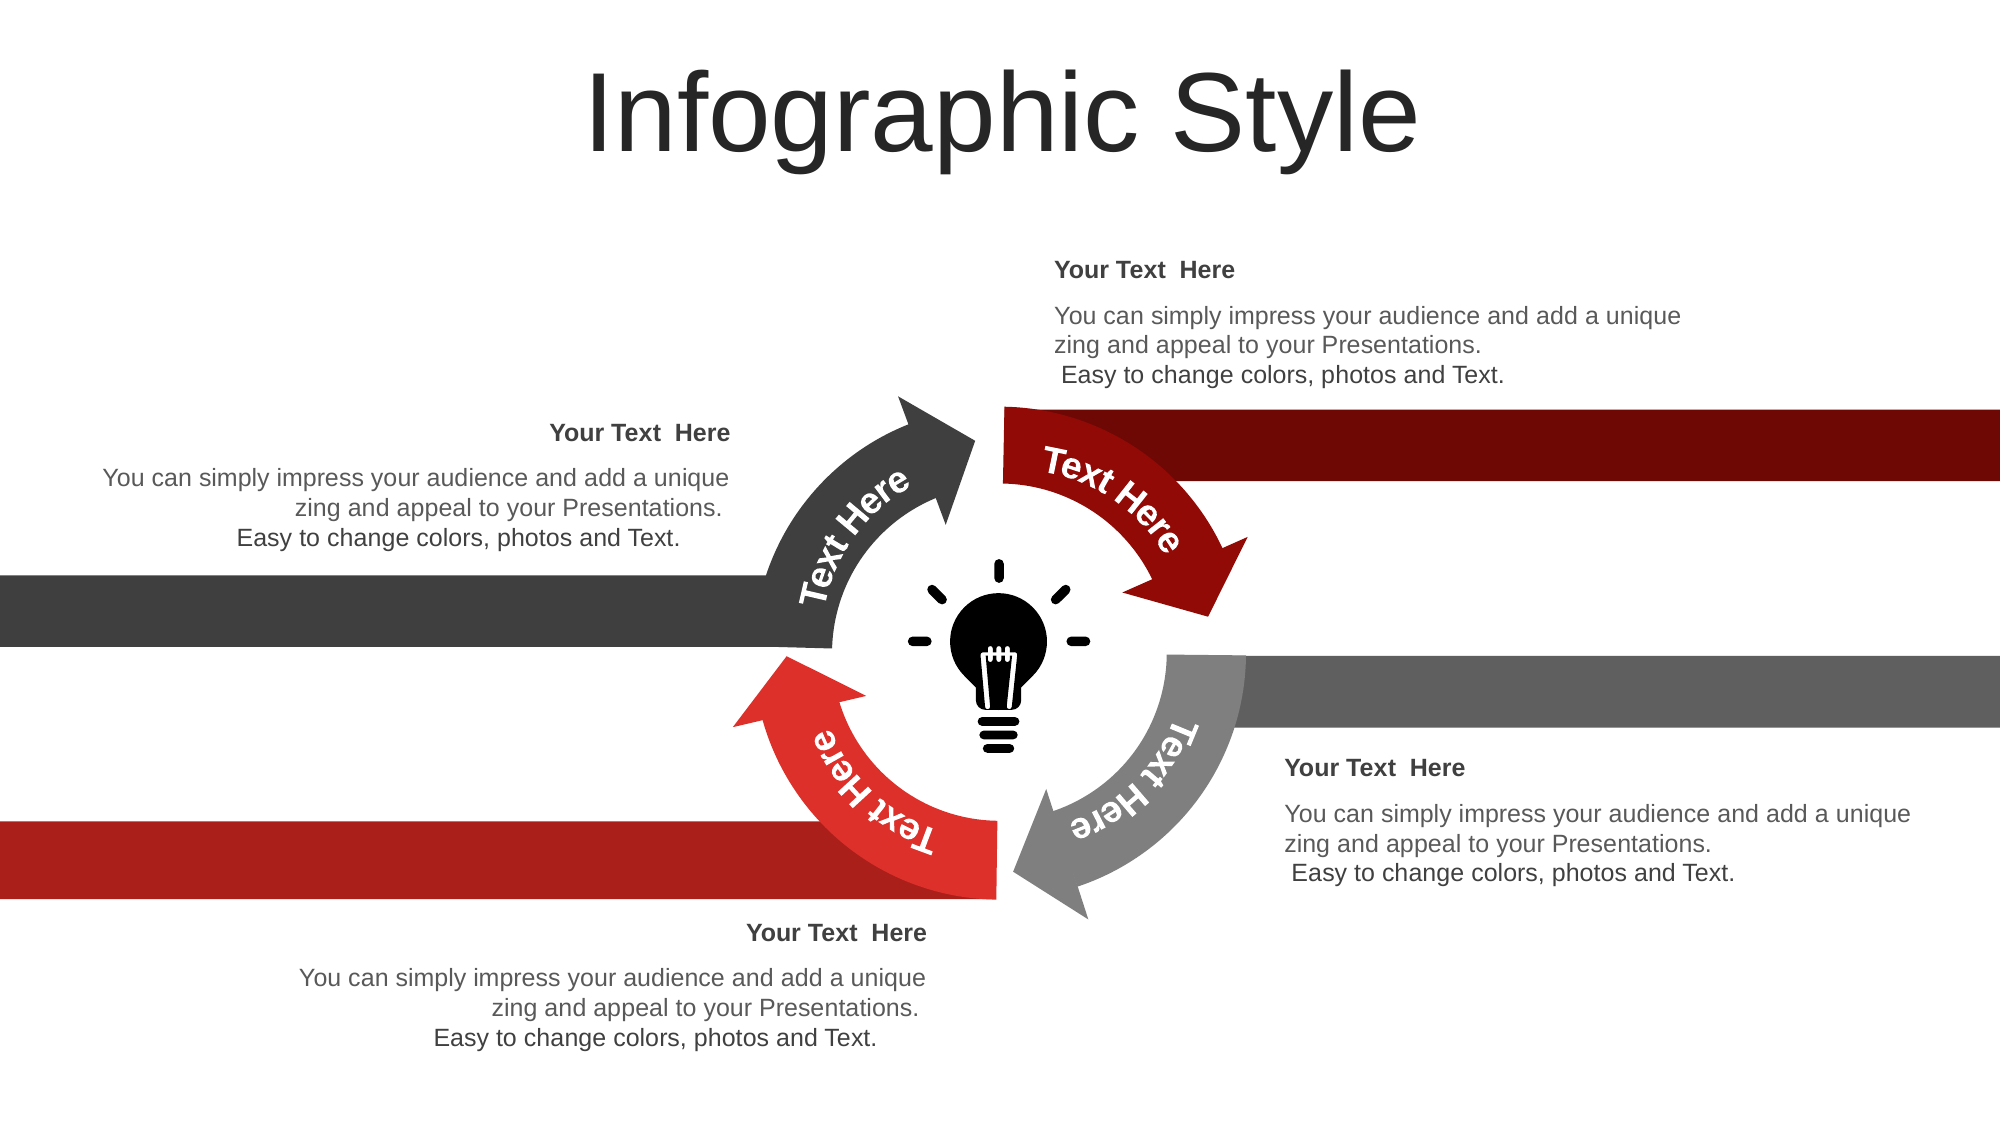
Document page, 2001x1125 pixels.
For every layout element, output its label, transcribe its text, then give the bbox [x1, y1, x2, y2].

text_box [1055, 900, 1091, 922]
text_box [0, 382, 1246, 900]
text_box [1246, 409, 2000, 482]
list Infographic Style [53, 55, 1952, 175]
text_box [1269, 744, 1939, 896]
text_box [273, 908, 943, 1061]
text_box [1246, 655, 2000, 729]
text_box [1039, 246, 1708, 398]
